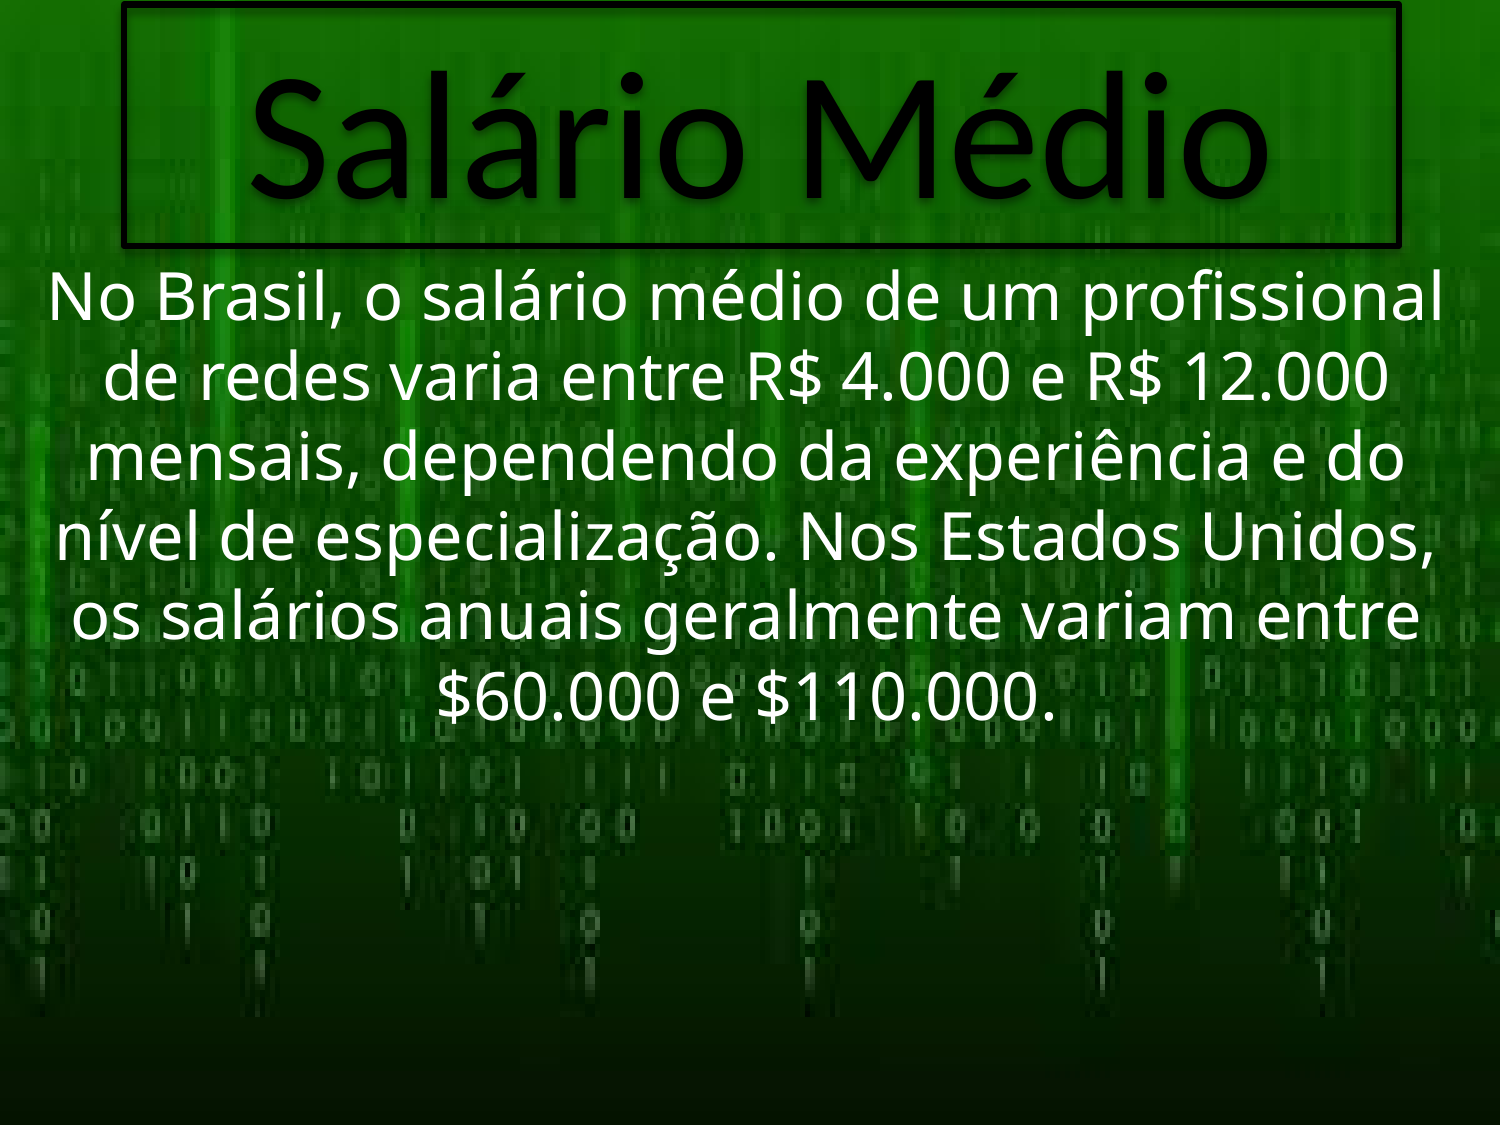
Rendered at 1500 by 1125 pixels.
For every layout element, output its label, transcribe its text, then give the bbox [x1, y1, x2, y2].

picture [0, 0, 1500, 1125]
title Salário Médio [123, 4, 1399, 246]
text_box No Brasil, o salário médio de um profissional de redes varia entre R$ 4.000 e R$ 12.000 mensais, dependendo da experiência e do nível de especialização. Nos Estados Unidos, os salários anuais geralmente variam entre $60.000 e $110.000. [17, 246, 1477, 821]
